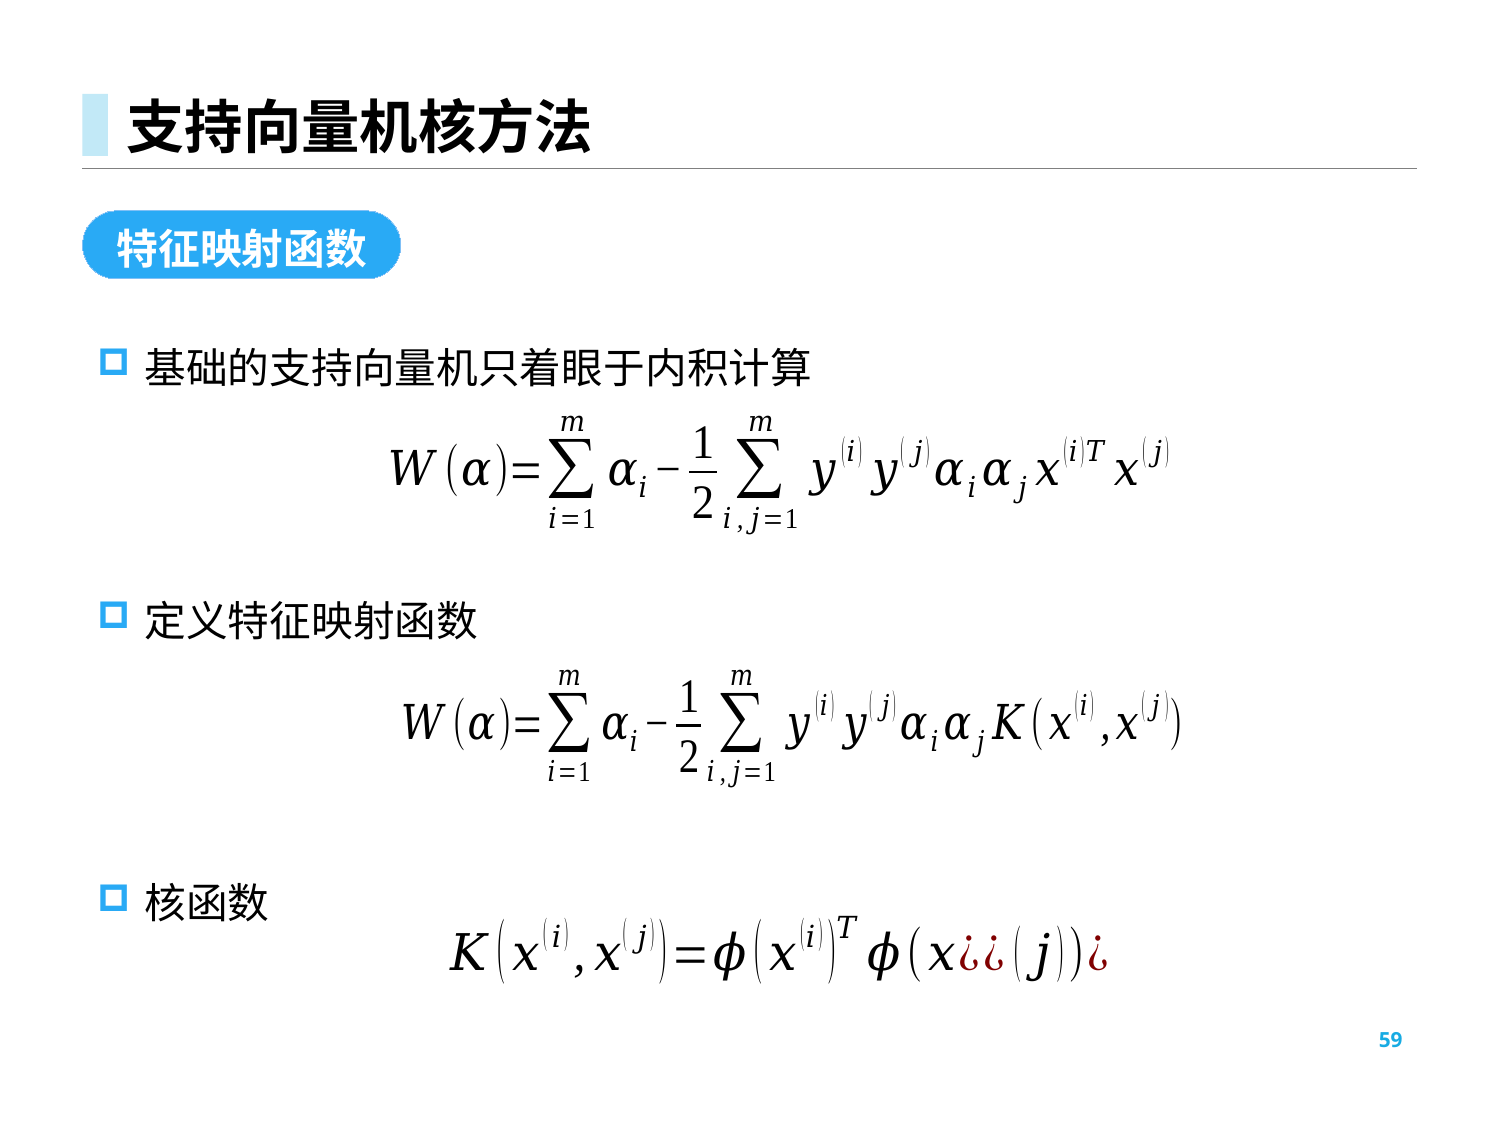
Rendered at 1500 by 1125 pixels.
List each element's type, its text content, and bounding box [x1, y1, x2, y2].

title 支持向量机核方法 [111, 0, 1447, 169]
slide_number 59 [1059, 1023, 1418, 1058]
text_box 基础的支持向量机只着眼于内积计算 [82, 283, 1339, 402]
text_box 特征映射函数 [82, 210, 401, 279]
text_box 核函数 [82, 819, 1339, 937]
